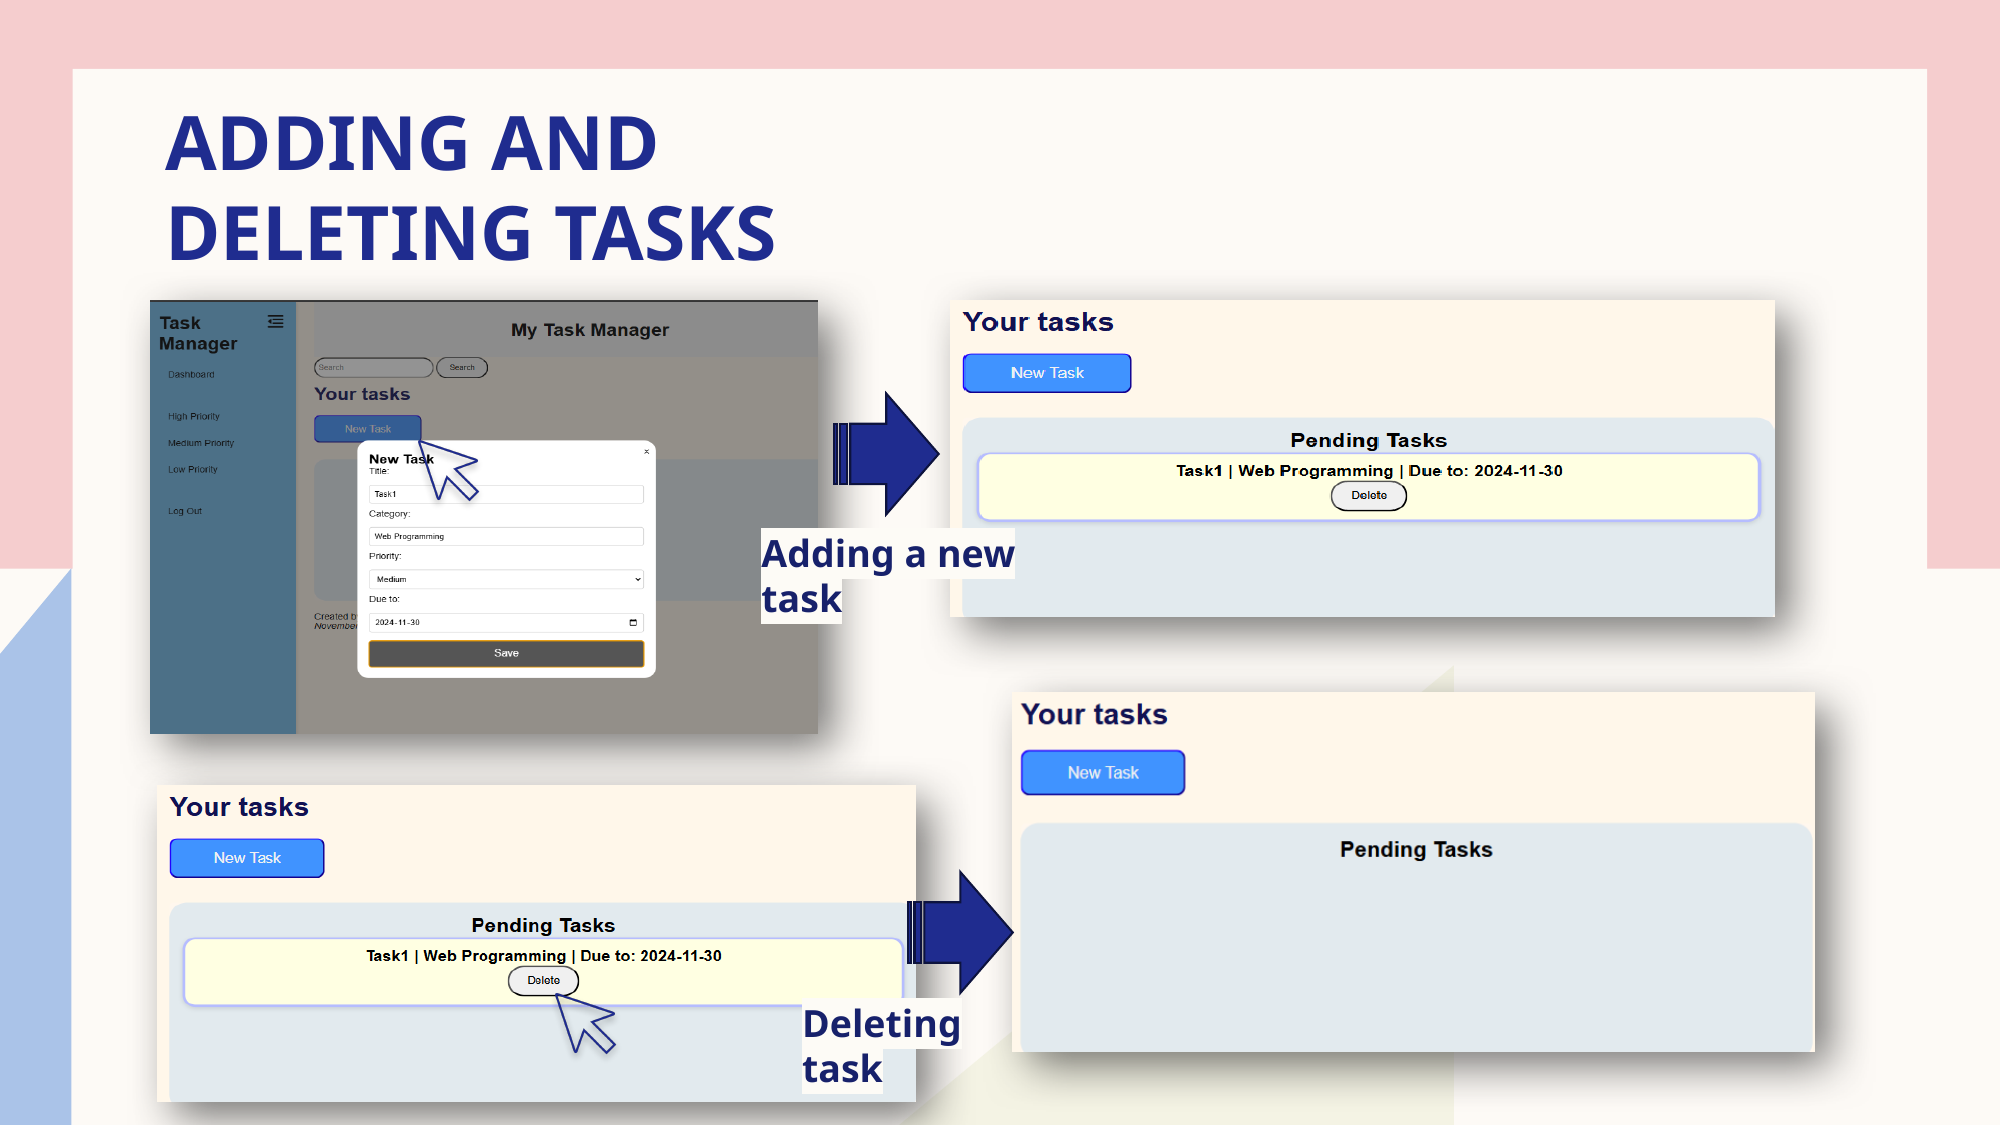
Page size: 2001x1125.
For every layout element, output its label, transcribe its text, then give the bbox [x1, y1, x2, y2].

text_box [916, 901, 922, 964]
text_box [839, 423, 848, 485]
text_box [923, 869, 1012, 992]
text_box Deleting task [916, 992, 1064, 1098]
picture [157, 785, 916, 1102]
picture [1012, 692, 1815, 1052]
title Adding and deleting tasks [150, 173, 1013, 276]
picture [149, 300, 818, 734]
text_box Adding a new task [818, 522, 1105, 628]
text_box [849, 390, 941, 518]
text_box [833, 423, 838, 485]
picture [950, 300, 1775, 617]
